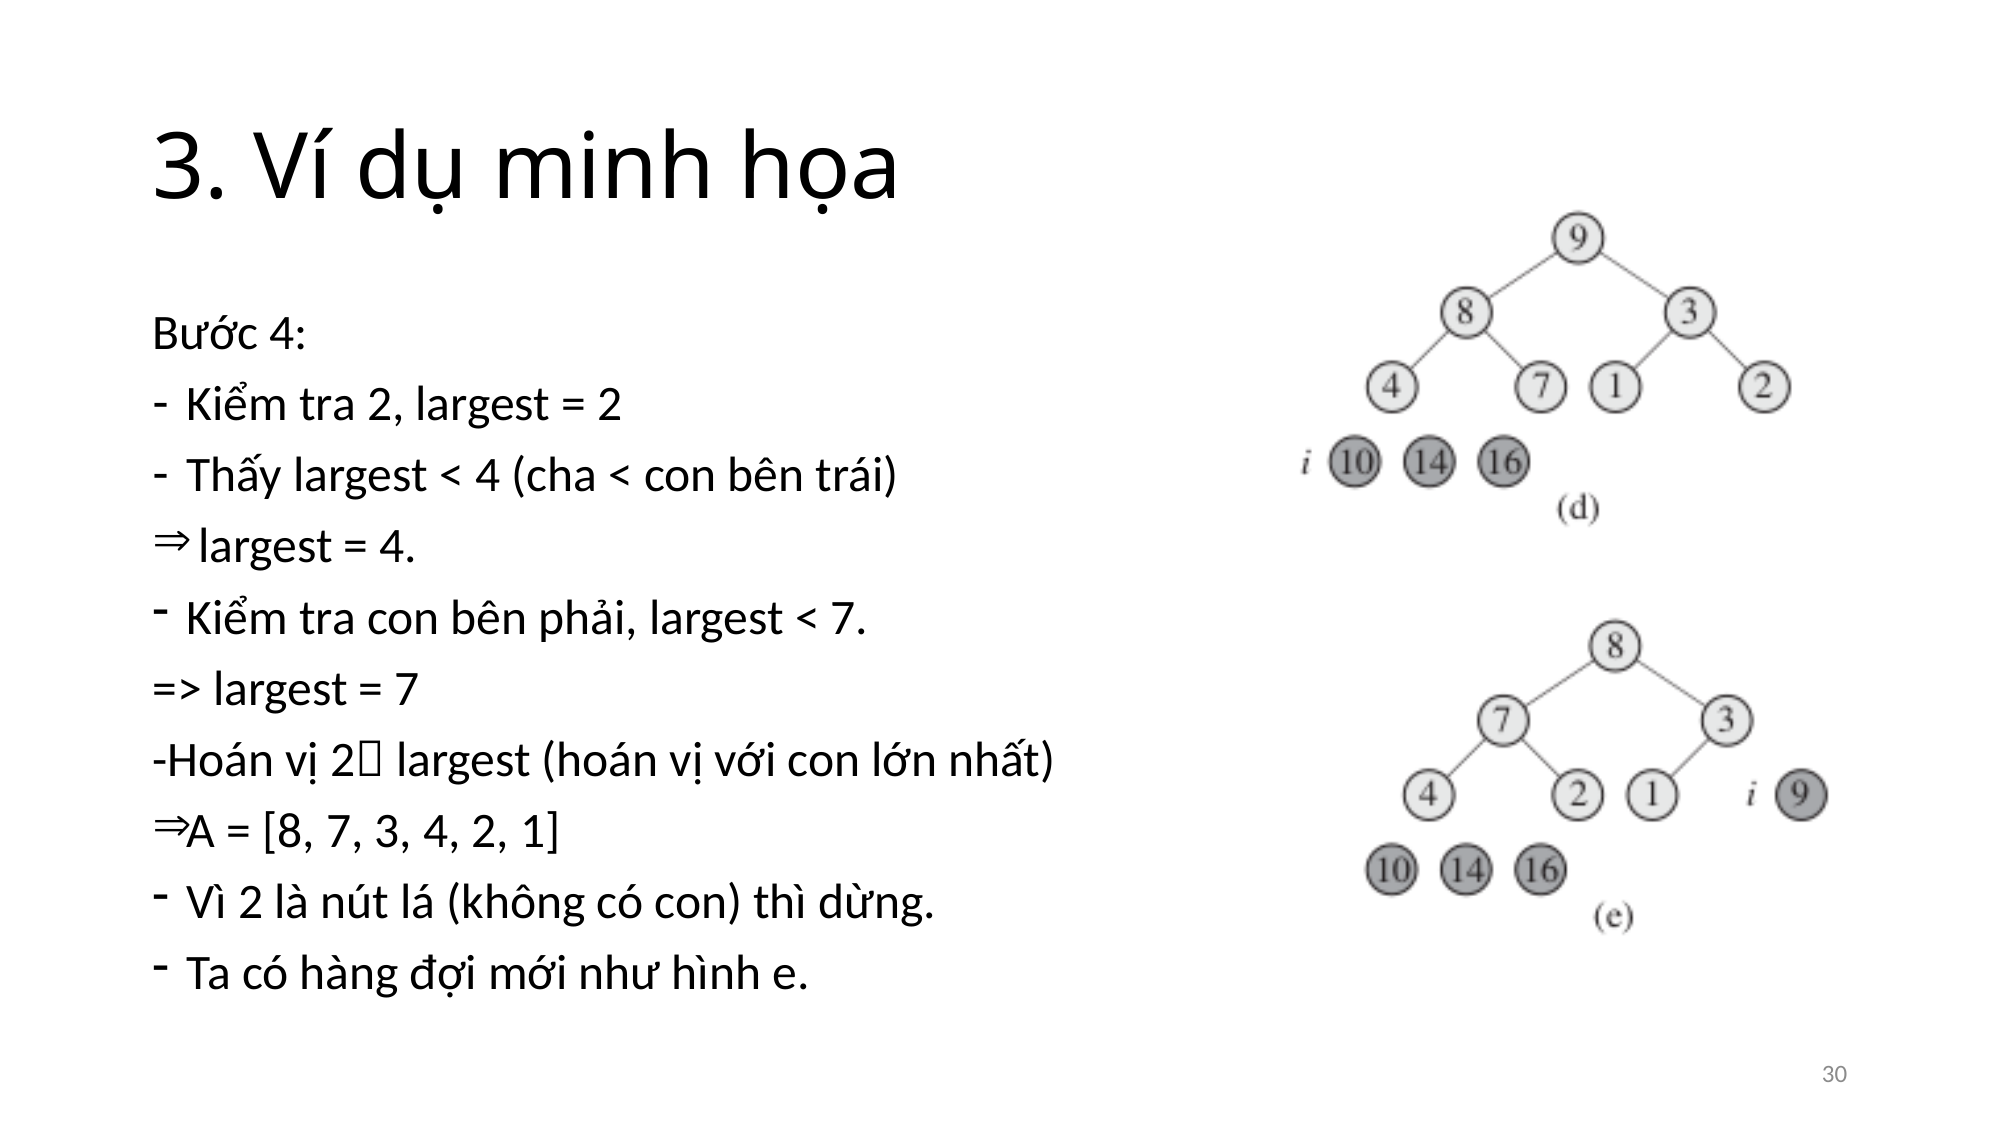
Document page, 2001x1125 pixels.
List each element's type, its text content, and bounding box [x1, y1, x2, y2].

title 3. Ví dụ minh họa [137, 59, 1863, 278]
list Bước 4: Kiểm tra 2, largest = 2 Thấy largest < 4 (cha < con bên trái) largest = 4. Kiểm tra con bên phải, largest < 7. => largest = 7 -Hoán vị 2 largest (hoán vị với con lớn nhất) A = [8, 7, 3, 4, 2, 1] Vì 2 là nút lá (không có con) thì dừng. Ta có hàng đợi mới như hình e. [137, 299, 1241, 1014]
picture [1287, 569, 1863, 946]
slide_number 30 [1412, 1042, 1863, 1103]
picture [1287, 186, 1863, 563]
